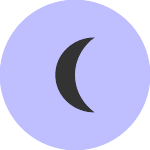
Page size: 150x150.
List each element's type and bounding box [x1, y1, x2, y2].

text_box [55, 37, 95, 113]
text_box [5, 5, 145, 145]
